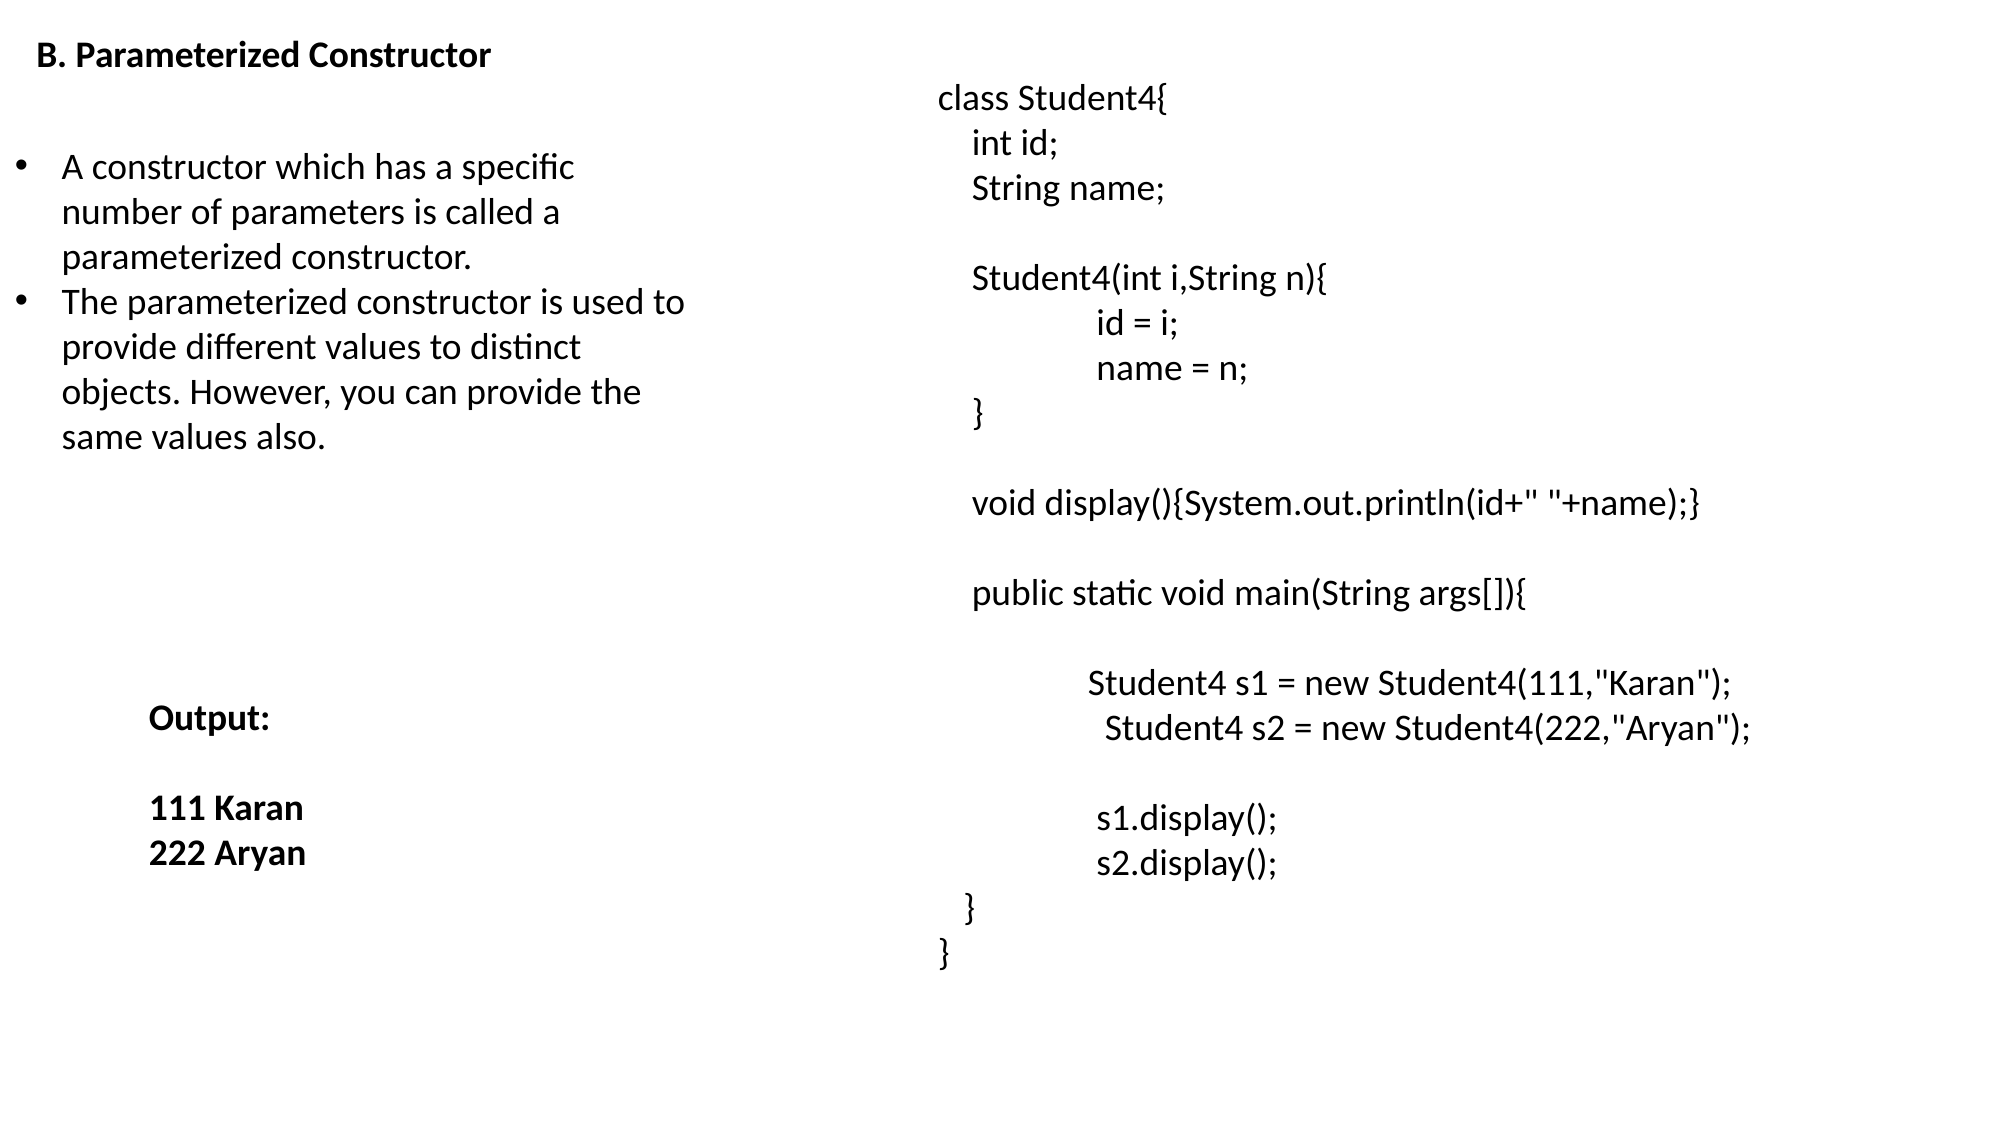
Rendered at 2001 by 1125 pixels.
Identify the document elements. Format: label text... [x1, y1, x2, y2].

text_box A constructor which has a specific number of parameters is called a parameterized constructor. The parameterized constructor is used to provide different values to distinct objects. However, you can provide the same values also. [0, 134, 703, 465]
text_box class Student4{ int id; String name; Student4(int i,String n){ id = i; name = n; } void display(){System.out.println(id+" "+name);} public static void main(String args[]){ Student4 s1 = new Student4(111,"Karan"); Student4 s2 = new Student4(222,"Aryan"); s1.display(); s2.display(); } } [923, 65, 1948, 981]
text_box B. Parameterized Constructor [21, 22, 507, 82]
text_box Output: 111 Karan 222 Aryan [134, 685, 569, 881]
